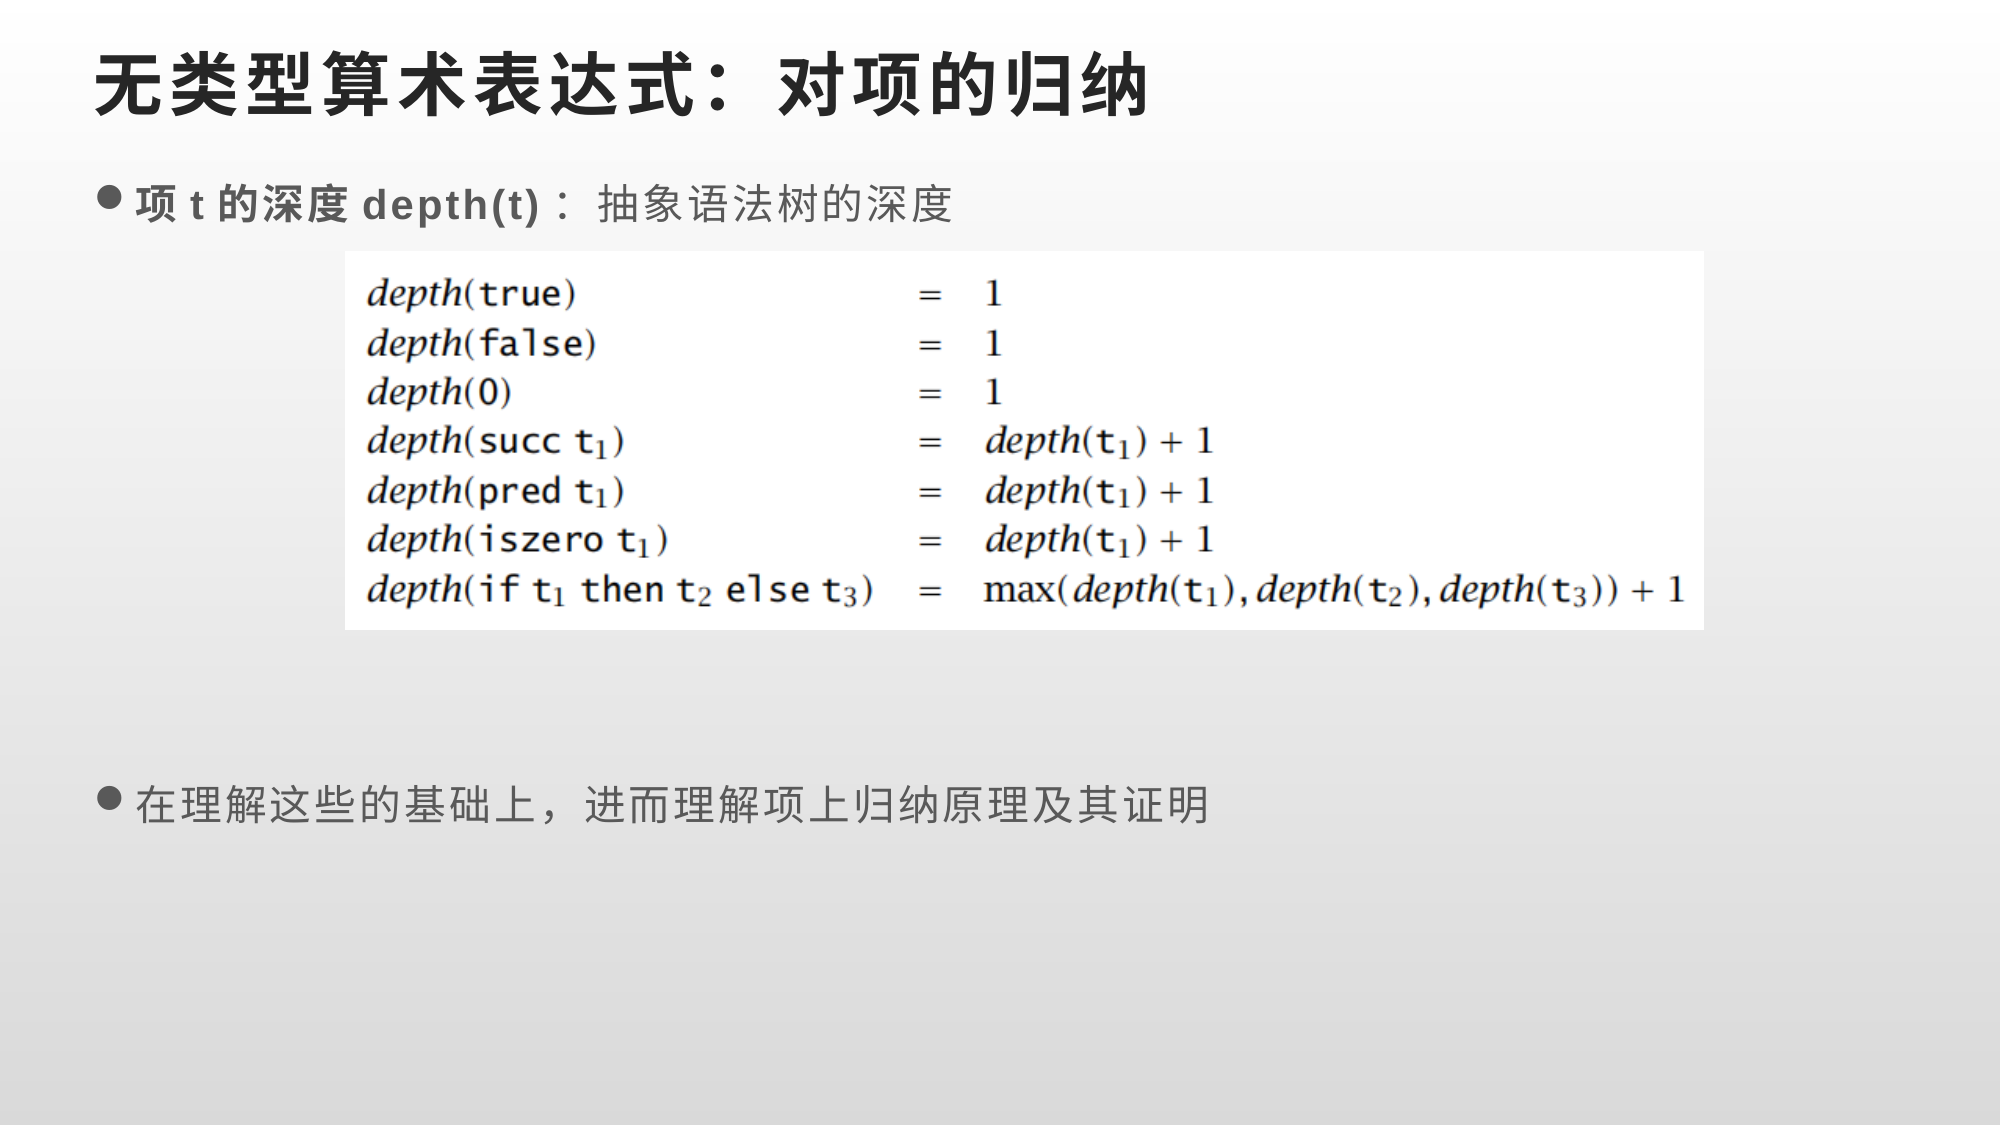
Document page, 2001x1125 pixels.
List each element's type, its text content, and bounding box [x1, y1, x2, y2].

title 无类型算术表达式：对项的归纳 [78, 32, 1804, 133]
list 项t的深度depth(t)：抽象语法树的深度 在理解这些的基础上，进而理解项上归纳原理及其证明 [78, 154, 1863, 1088]
picture [345, 251, 1704, 630]
